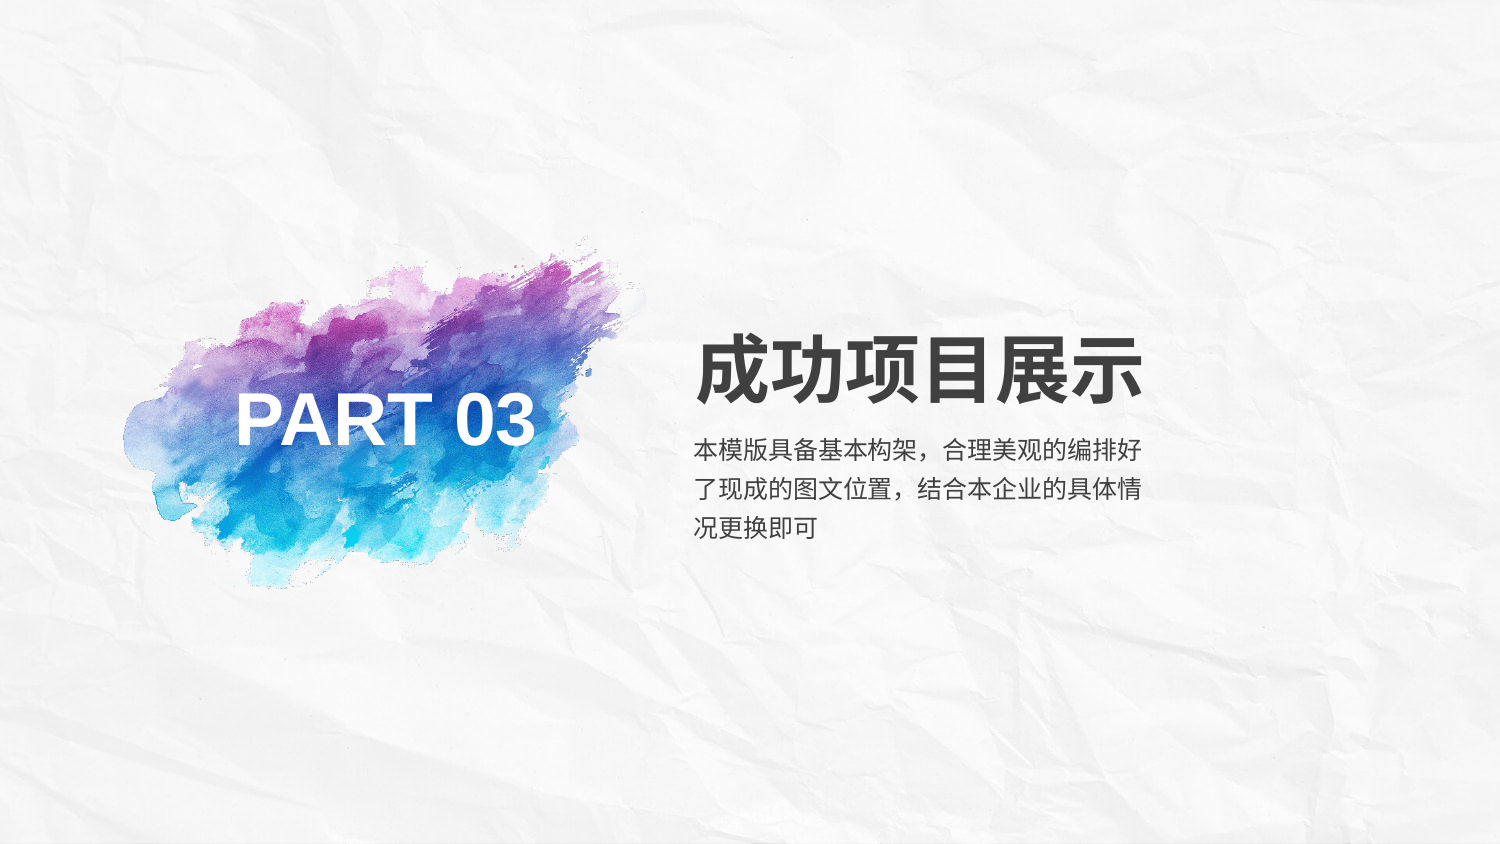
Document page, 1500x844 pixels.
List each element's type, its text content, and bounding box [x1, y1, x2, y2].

text_box 成功项目展示 [681, 315, 1161, 421]
text_box 本模版具备基本构架，合理美观的编排好了现成的图文位置，结合本企业的具体情况更换即可 [681, 420, 1159, 573]
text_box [88, 226, 646, 617]
